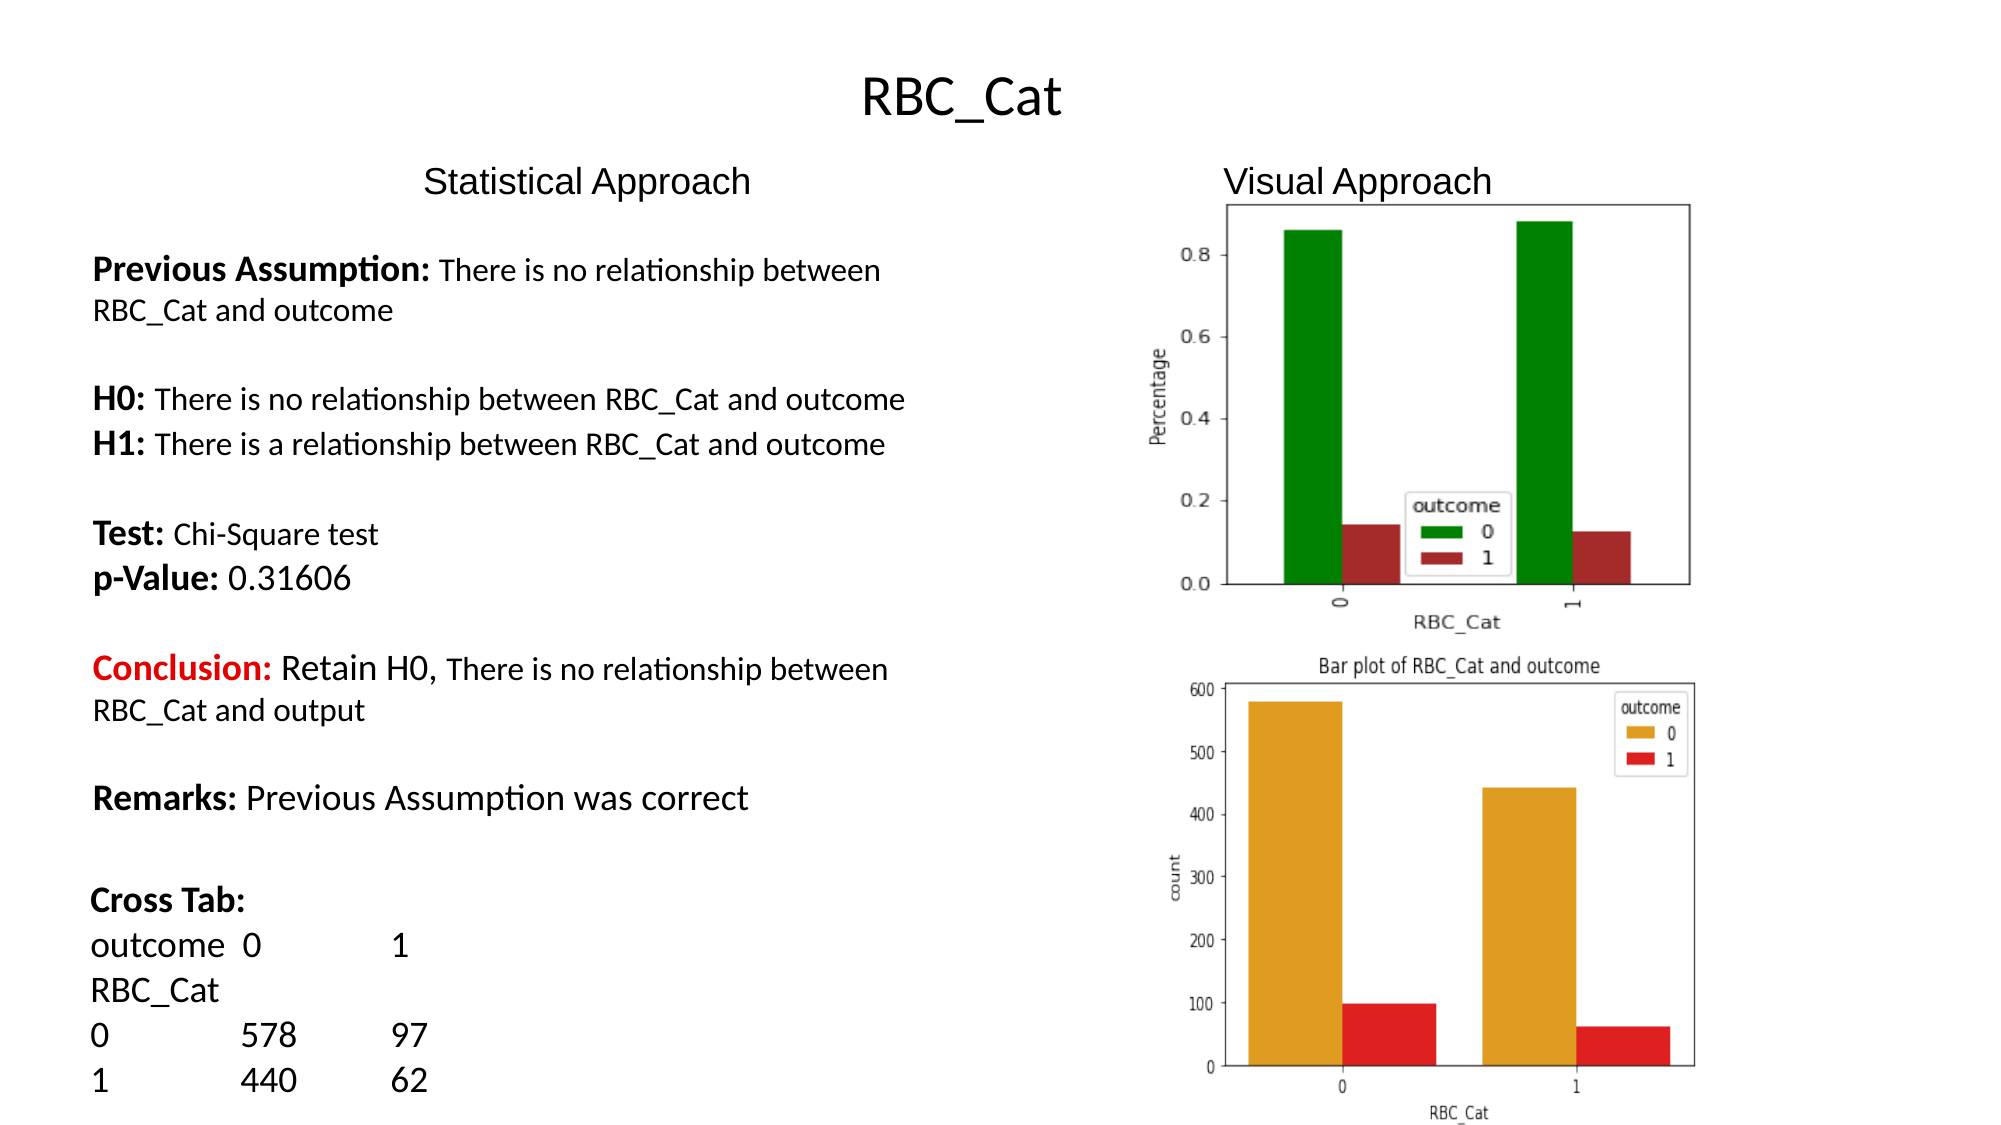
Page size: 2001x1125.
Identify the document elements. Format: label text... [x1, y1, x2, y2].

text_box Previous Assumption: There is no relationship between RBC_Cat and outcome H0: There is no relationship between RBC_Cat and outcome H1: There is a relationship between RBC_Cat and outcome Test: Chi-Square test p-Value: 0.31606 Conclusion: Retain H0, There is no relationship between RBC_Cat and output Remarks: Previous Assumption was correct [78, 236, 1011, 826]
text_box Visual Approach [1058, 149, 1658, 210]
picture [1135, 192, 1704, 1125]
text_box Cross Tab: outcome 0 1 RBC_Cat 0 578 97 1 440 62 [75, 867, 1014, 1108]
text_box Statistical Approach [287, 149, 888, 210]
text_box RBC_Cat [846, 49, 1078, 135]
